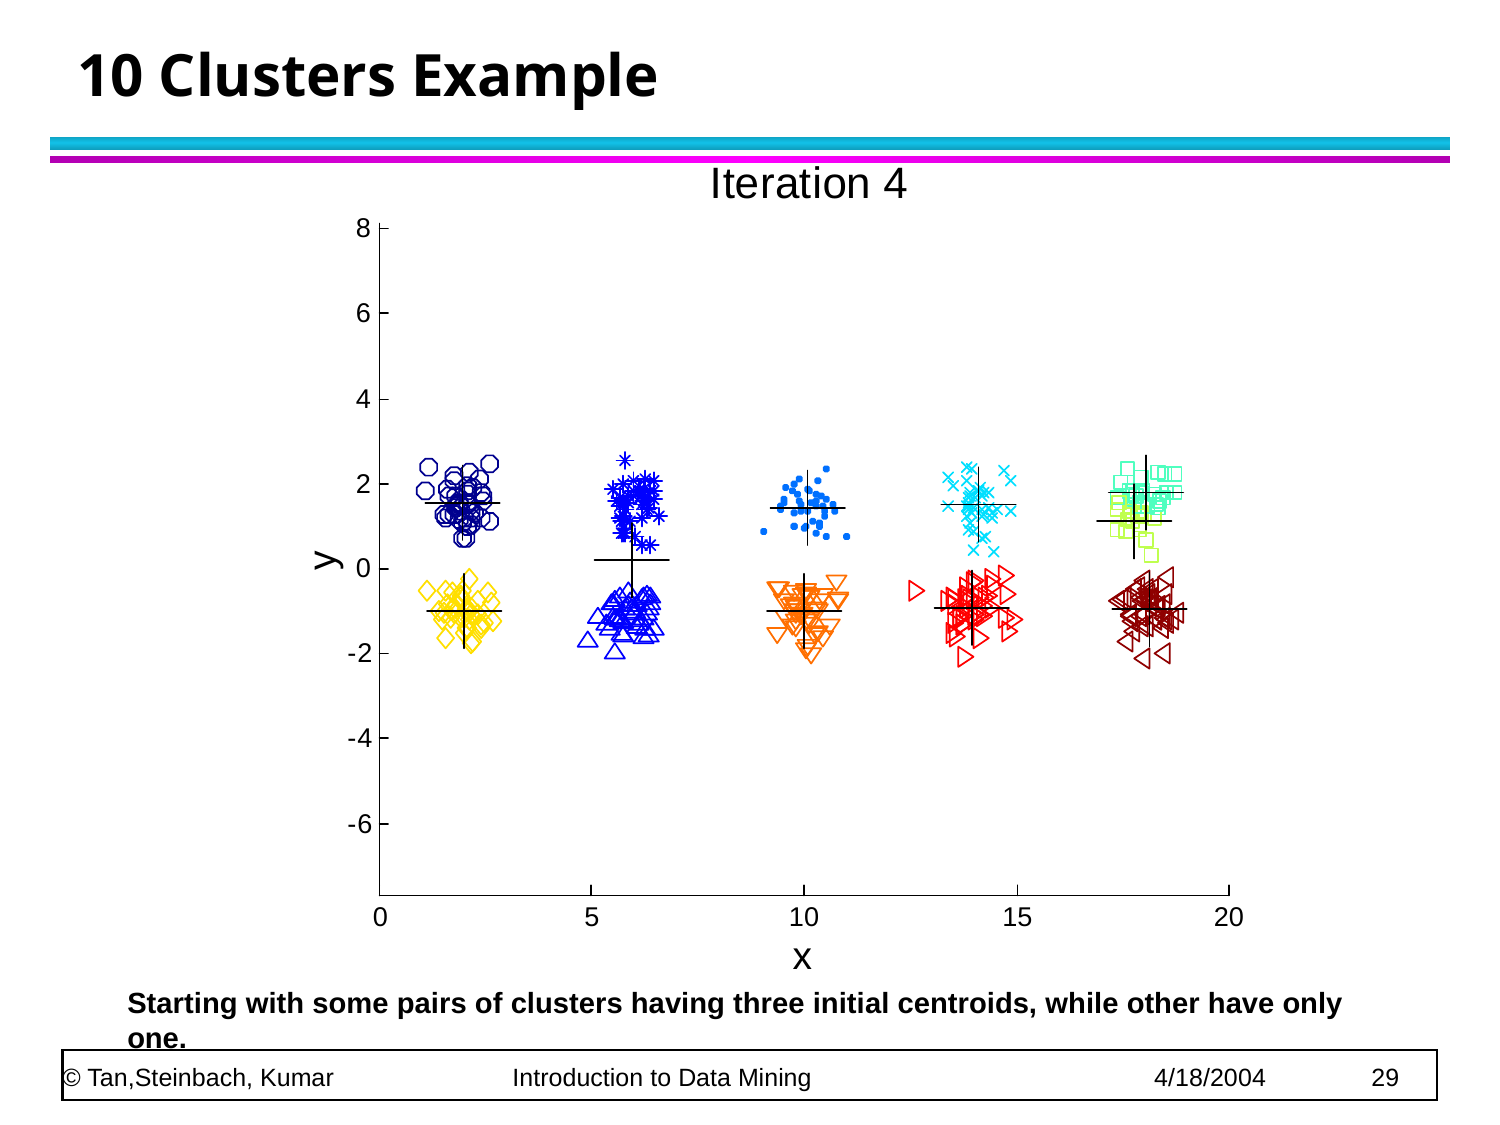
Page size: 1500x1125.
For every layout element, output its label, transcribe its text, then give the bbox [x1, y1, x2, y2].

picture [237, 162, 1337, 988]
text_box Starting with some pairs of clusters having three initial centroids, while other have only one. [112, 977, 1425, 1062]
title 10 Clusters Example [61, 24, 1422, 117]
